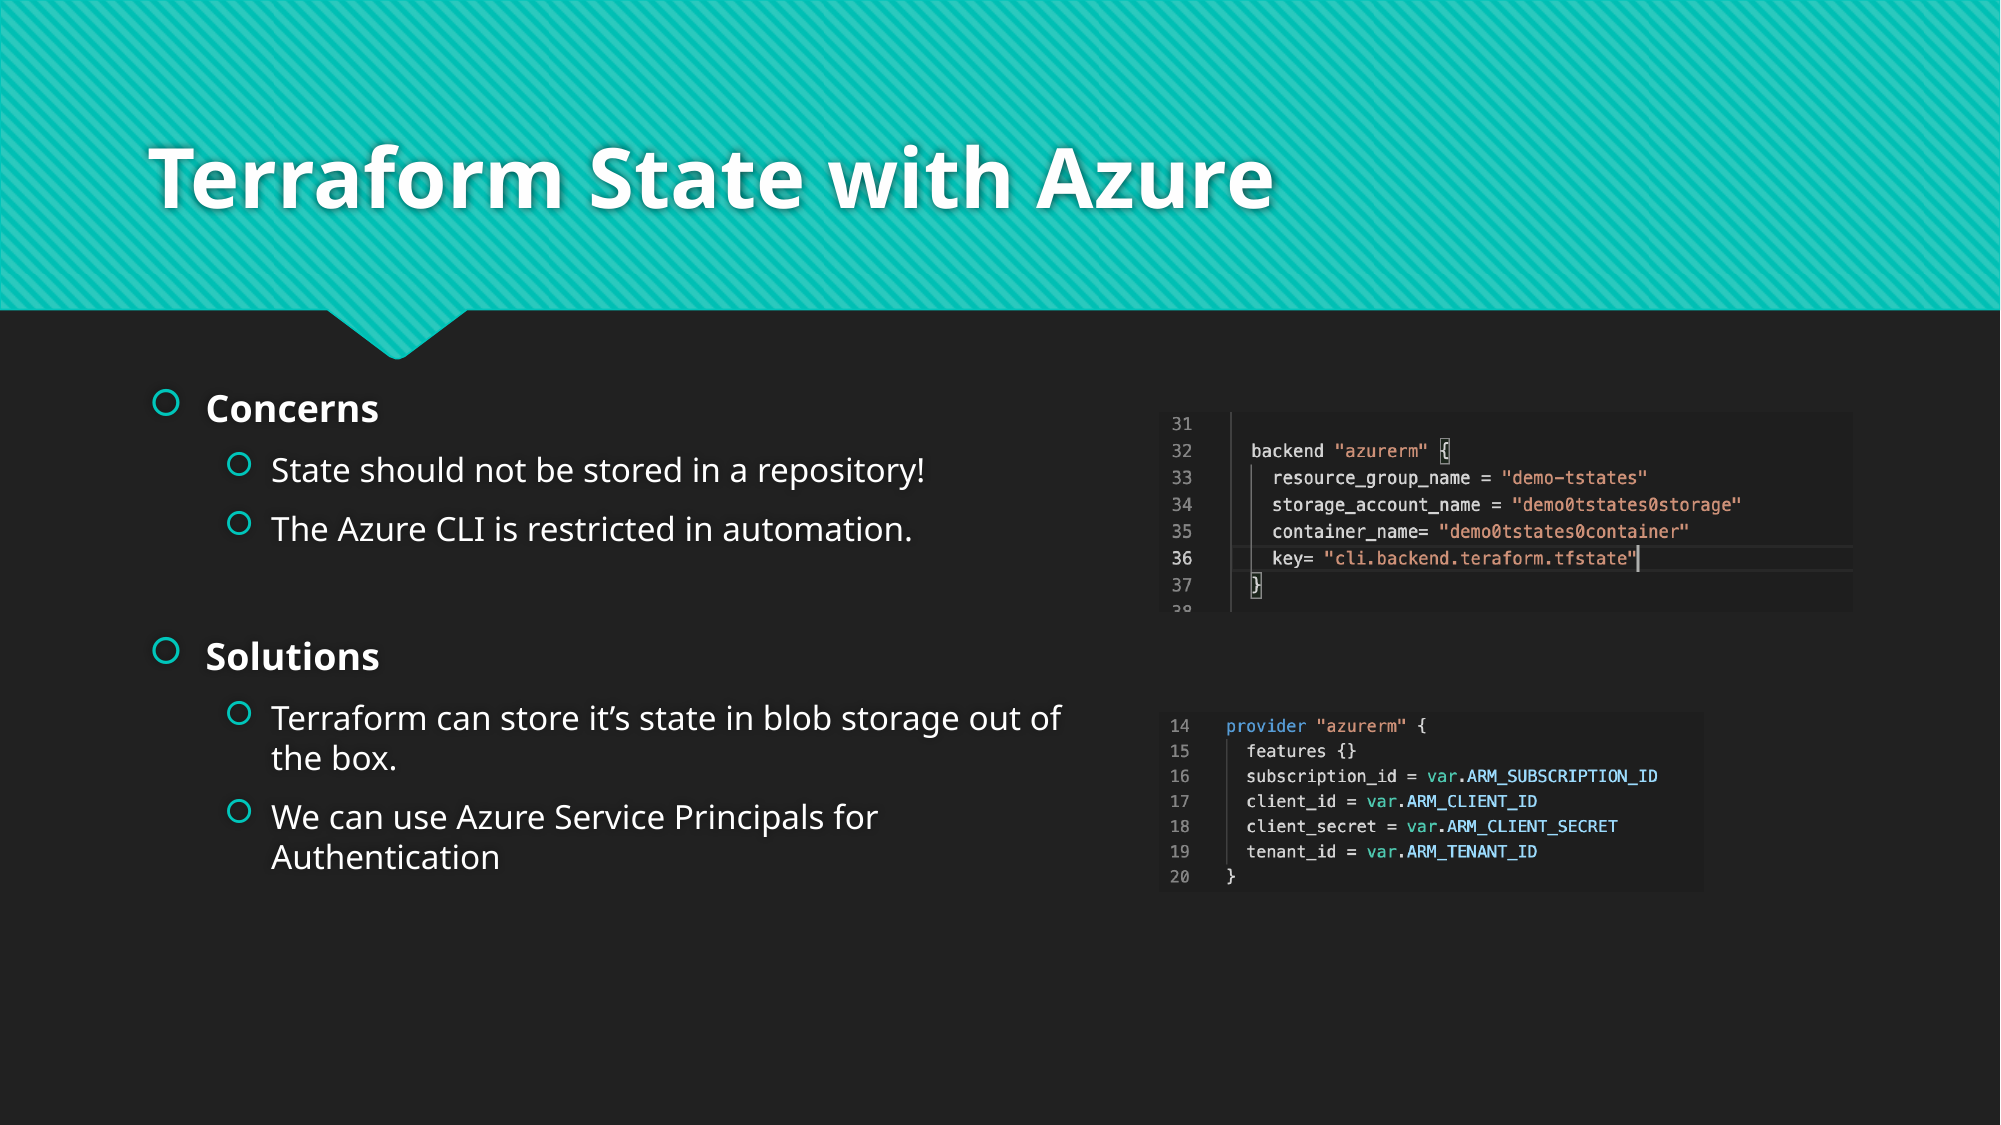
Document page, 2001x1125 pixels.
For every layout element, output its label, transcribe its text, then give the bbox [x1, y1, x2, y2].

list Concerns State should not be stored in a repository! The Azure CLI is restricted in automation. Solutions Terraform can store it’s state in blob storage out of the box. We can use Azure Service Principals for Authentication [134, 364, 994, 962]
text_box [999, 364, 1724, 962]
title Terraform State with Azure [132, 73, 1868, 233]
picture [1158, 412, 1854, 612]
picture [1158, 711, 1704, 892]
